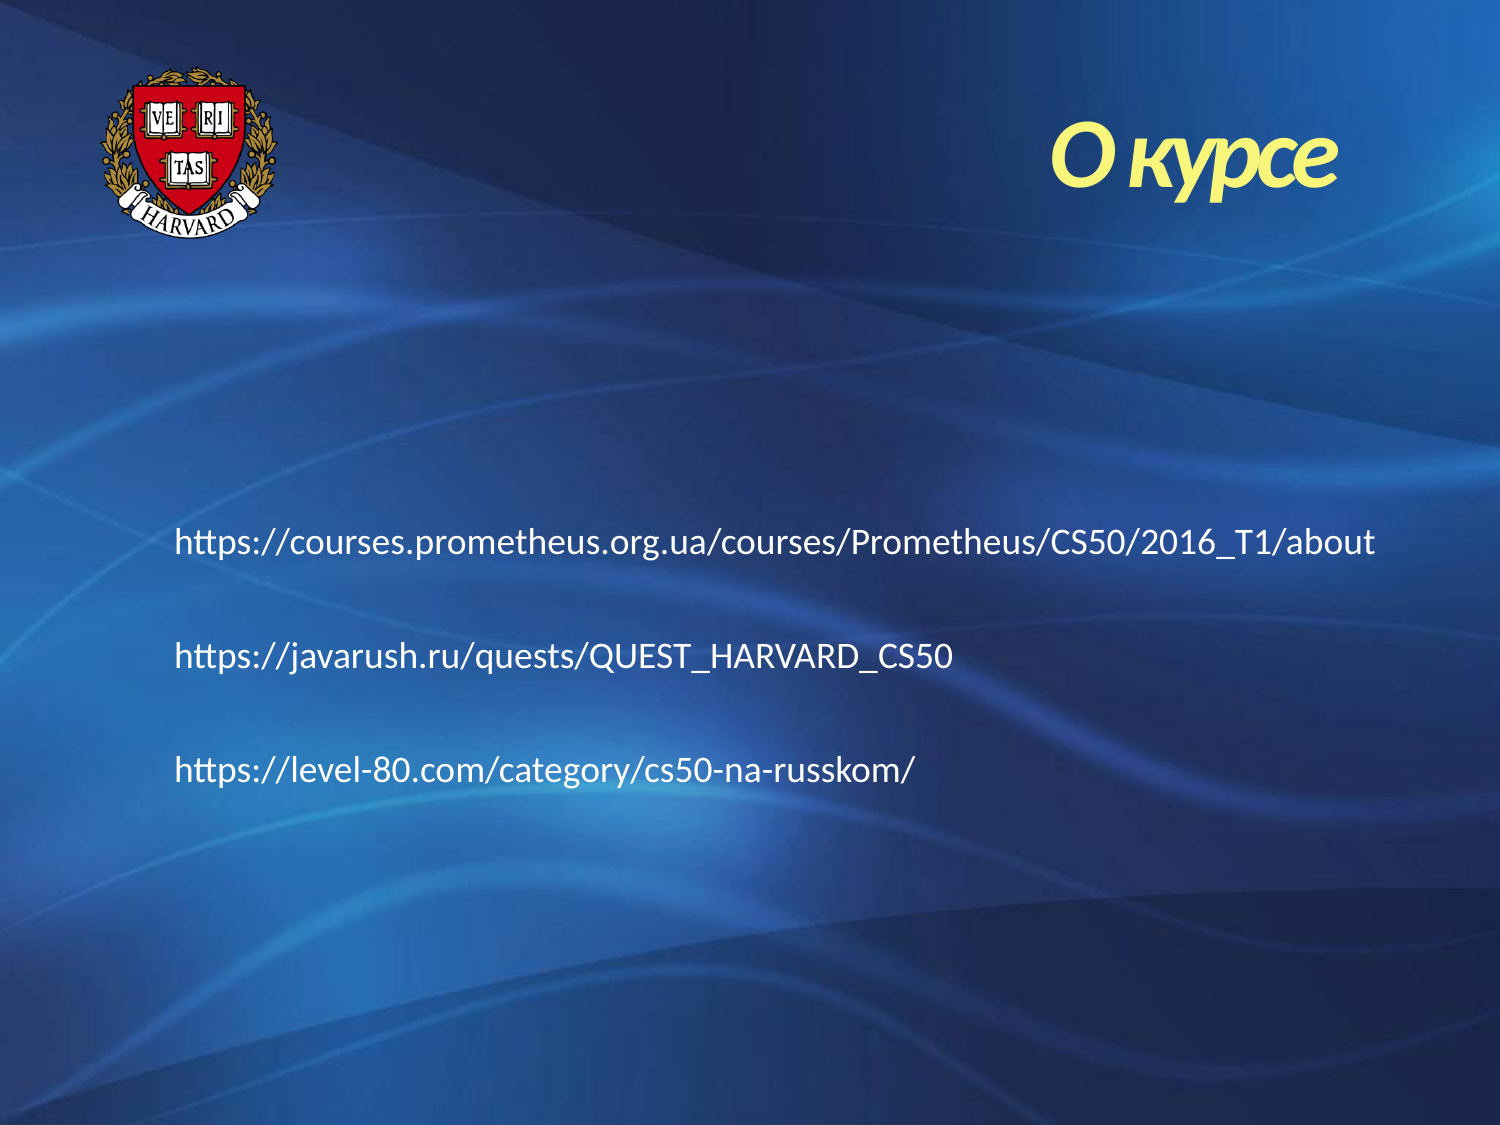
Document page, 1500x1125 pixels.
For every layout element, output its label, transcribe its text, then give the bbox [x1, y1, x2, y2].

picture [0, 0, 1500, 1125]
list О курсе [513, 101, 1341, 209]
text_box https://javarush.ru/quests/QUEST_HARVARD_CS50 [159, 623, 1341, 684]
text_box https://courses.prometheus.org.ua/courses/Prometheus/CS50/2016_T1/about [159, 509, 1459, 570]
text_box https://level-80.com/category/cs50-na-russkom/ [159, 738, 1341, 798]
